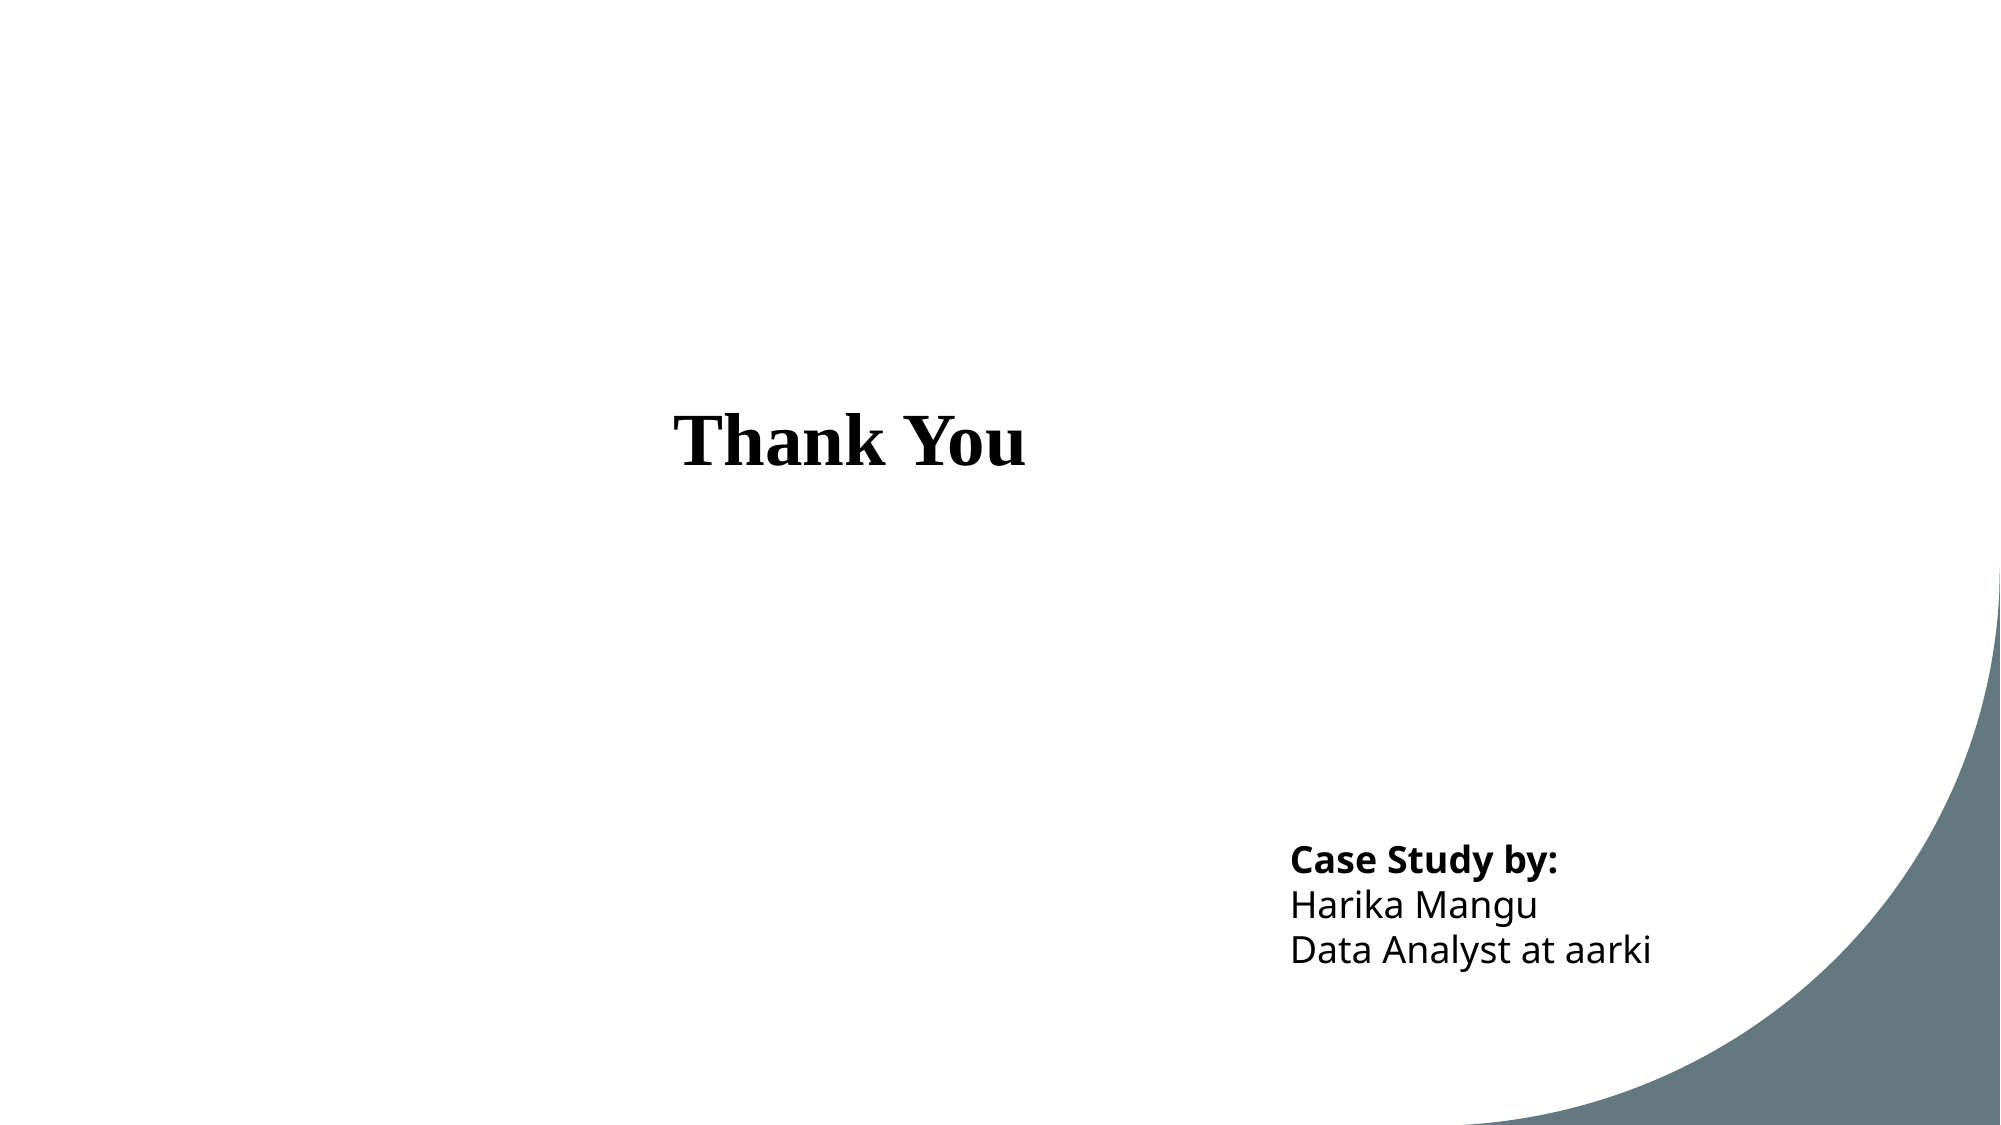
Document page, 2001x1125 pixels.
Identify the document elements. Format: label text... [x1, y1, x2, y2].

text_box Case Study by: Harika Mangu Data Analyst at aarki [1275, 828, 1813, 978]
text_box Thank You [583, 383, 2000, 488]
